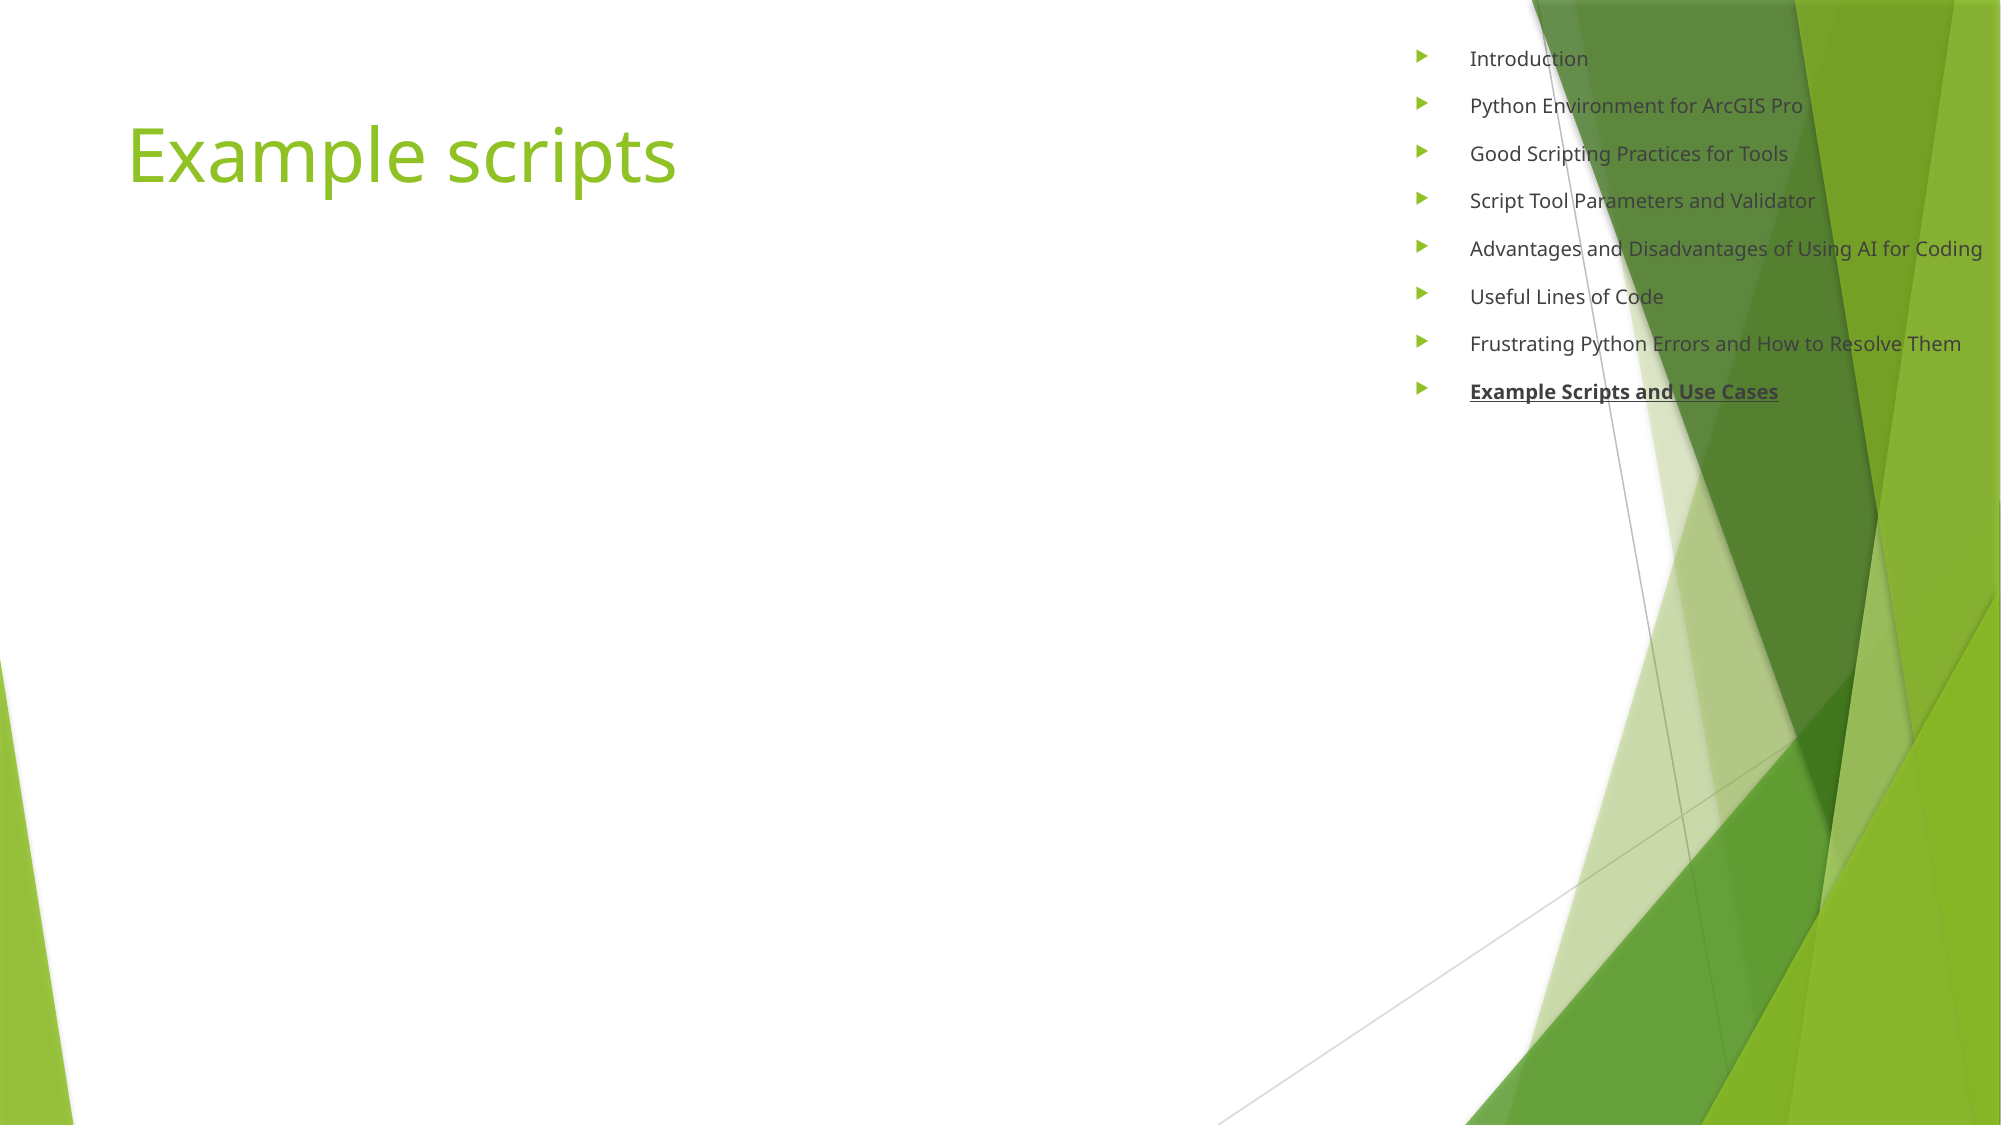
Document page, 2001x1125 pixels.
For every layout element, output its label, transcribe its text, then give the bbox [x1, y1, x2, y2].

title Example scripts [111, 99, 1410, 317]
